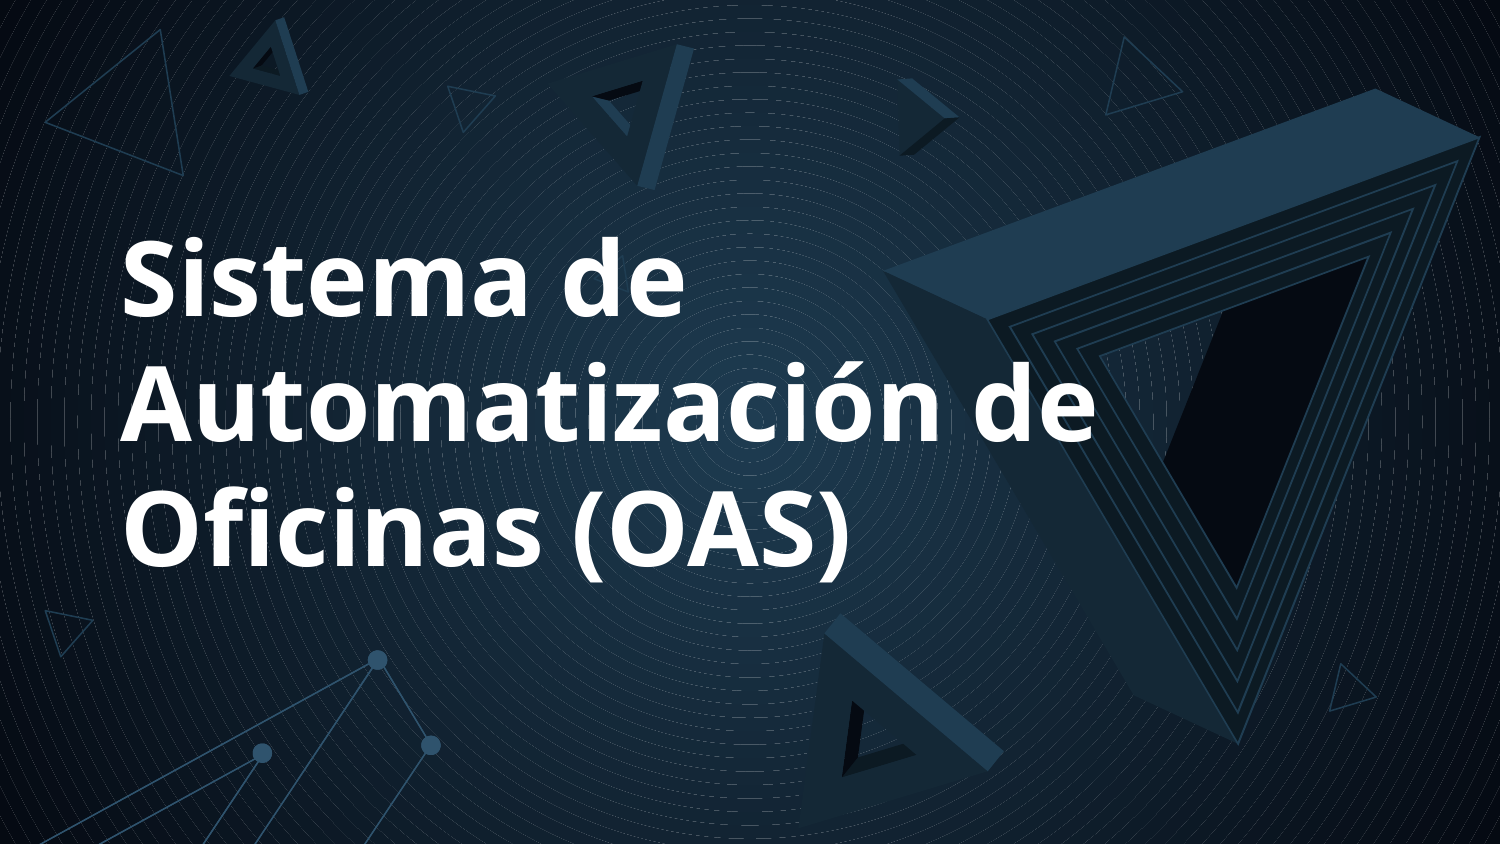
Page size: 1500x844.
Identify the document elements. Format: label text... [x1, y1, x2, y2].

title Sistema de Automatización de Oficinas (OAS) [120, 230, 1162, 545]
